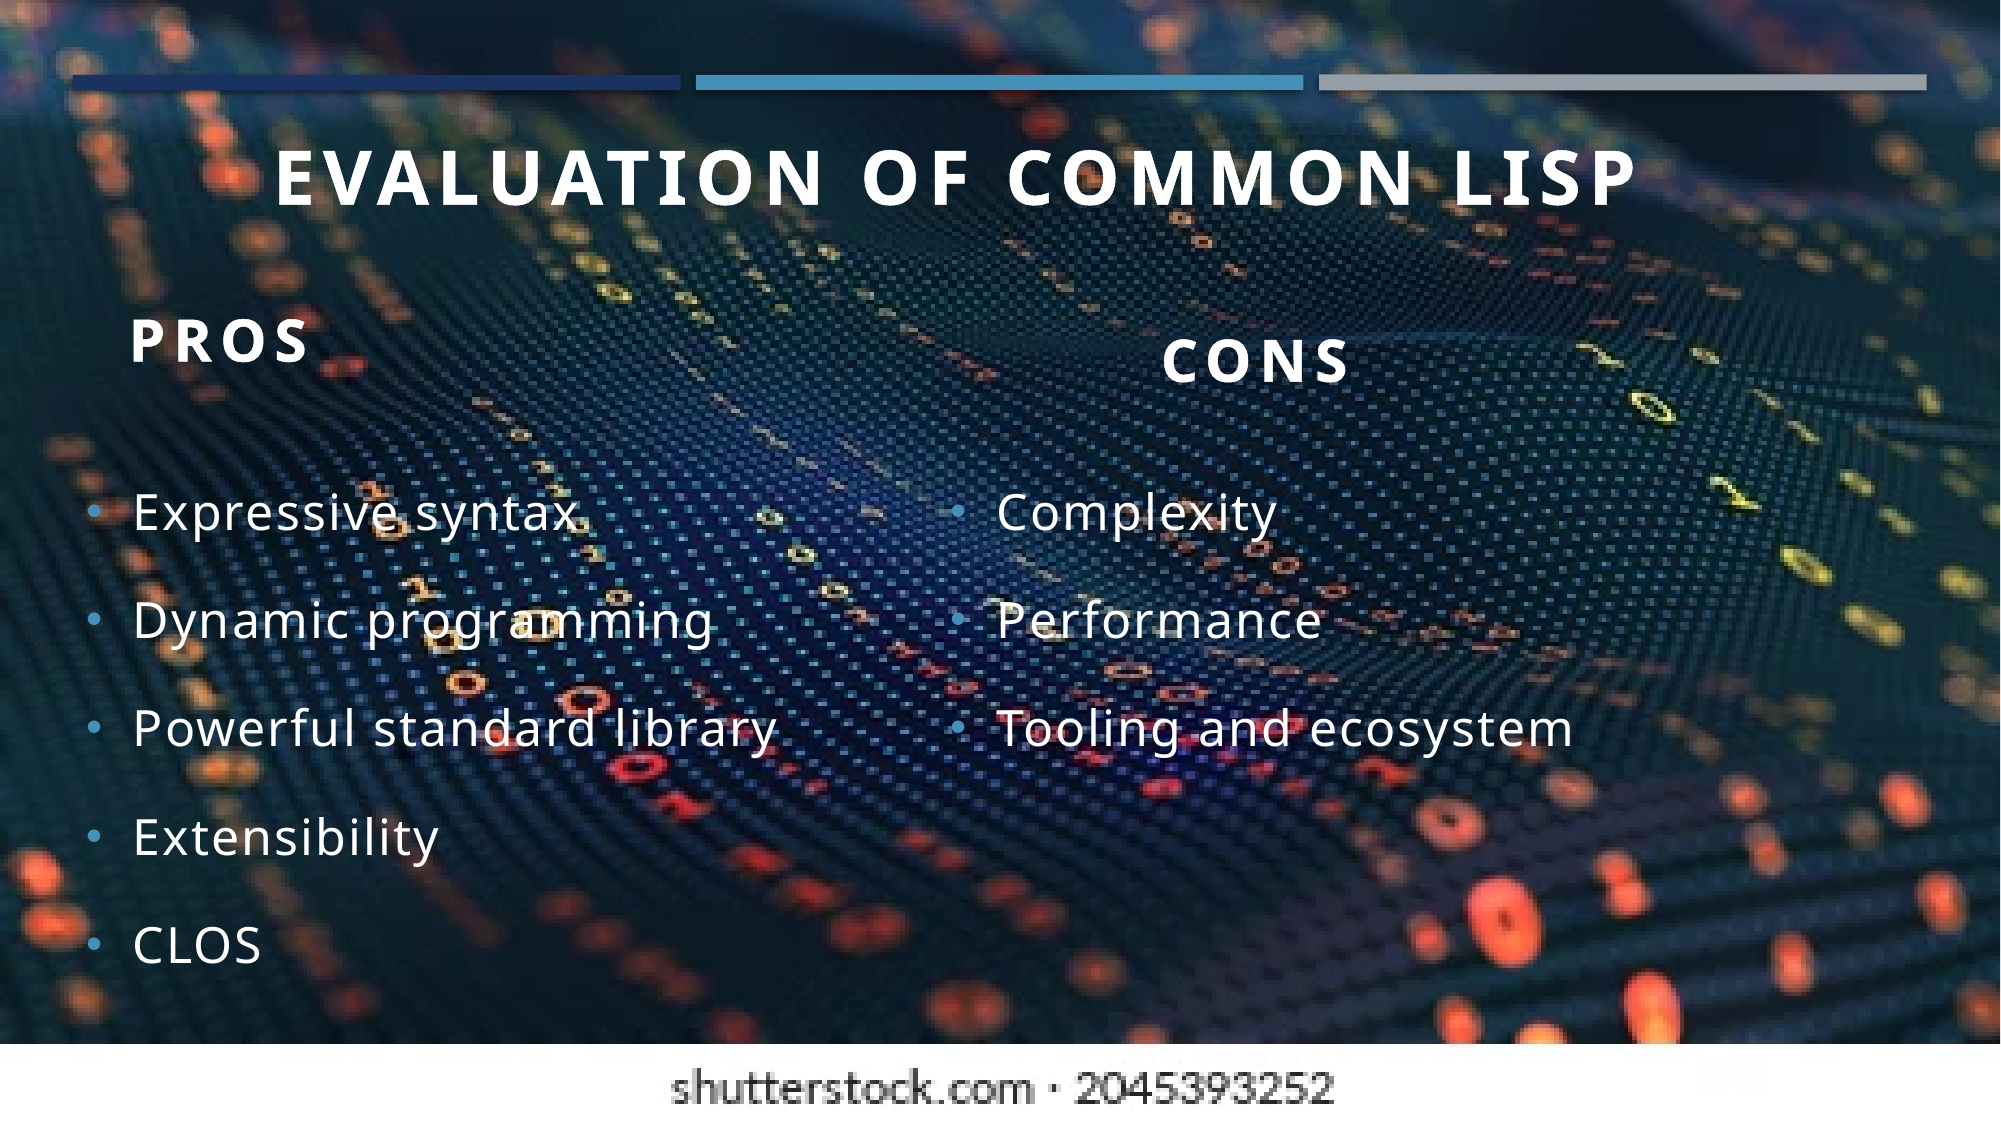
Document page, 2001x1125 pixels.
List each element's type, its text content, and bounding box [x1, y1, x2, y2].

text_box cons [1145, 324, 1524, 401]
text_box Complexity Performance Tooling and ecosystem [934, 457, 1735, 983]
picture [0, 0, 2001, 1125]
list Expressive syntax Dynamic programming Powerful standard library Extensibility CLOS [70, 457, 871, 983]
text_box Evaluation of common lisp [257, 71, 1811, 228]
title Pros [113, 304, 609, 381]
